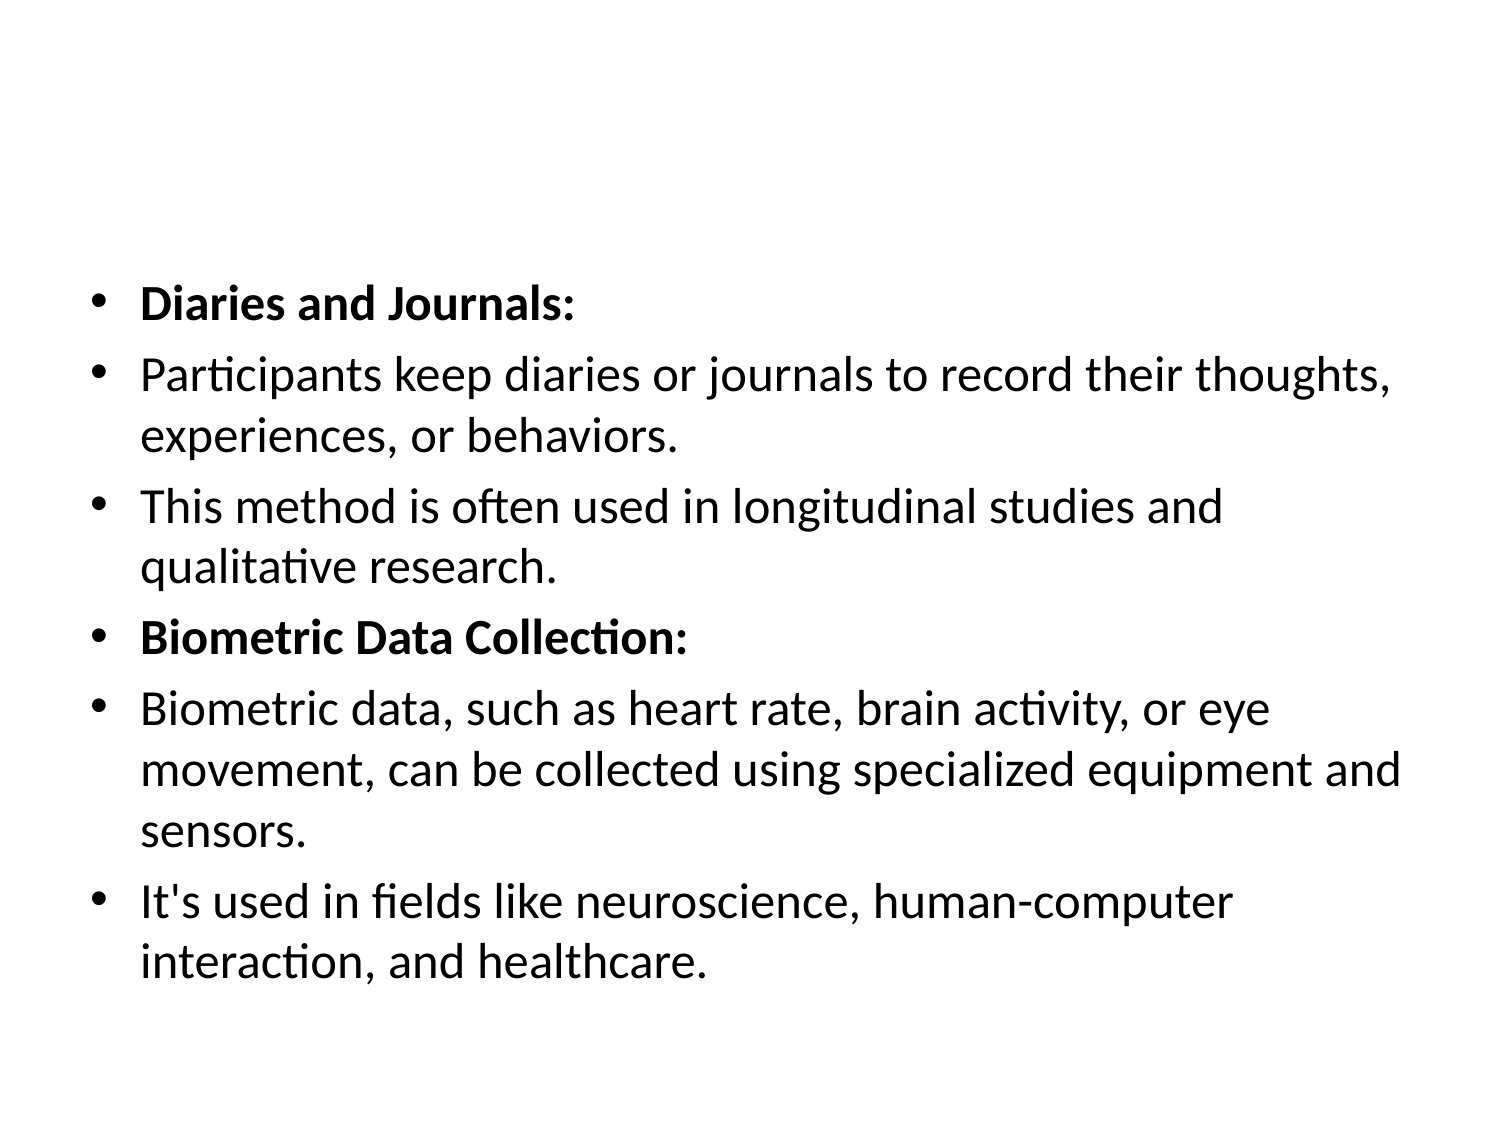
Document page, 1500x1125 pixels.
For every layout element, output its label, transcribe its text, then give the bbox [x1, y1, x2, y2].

list Diaries and Journals: Participants keep diaries or journals to record their thoughts, experiences, or behaviors. This method is often used in longitudinal studies and qualitative research. Biometric Data Collection: Biometric data, such as heart rate, brain activity, or eye movement, can be collected using specialized equipment and sensors. It's used in fields like neuroscience, human-computer interaction, and healthcare. [75, 262, 1425, 1005]
